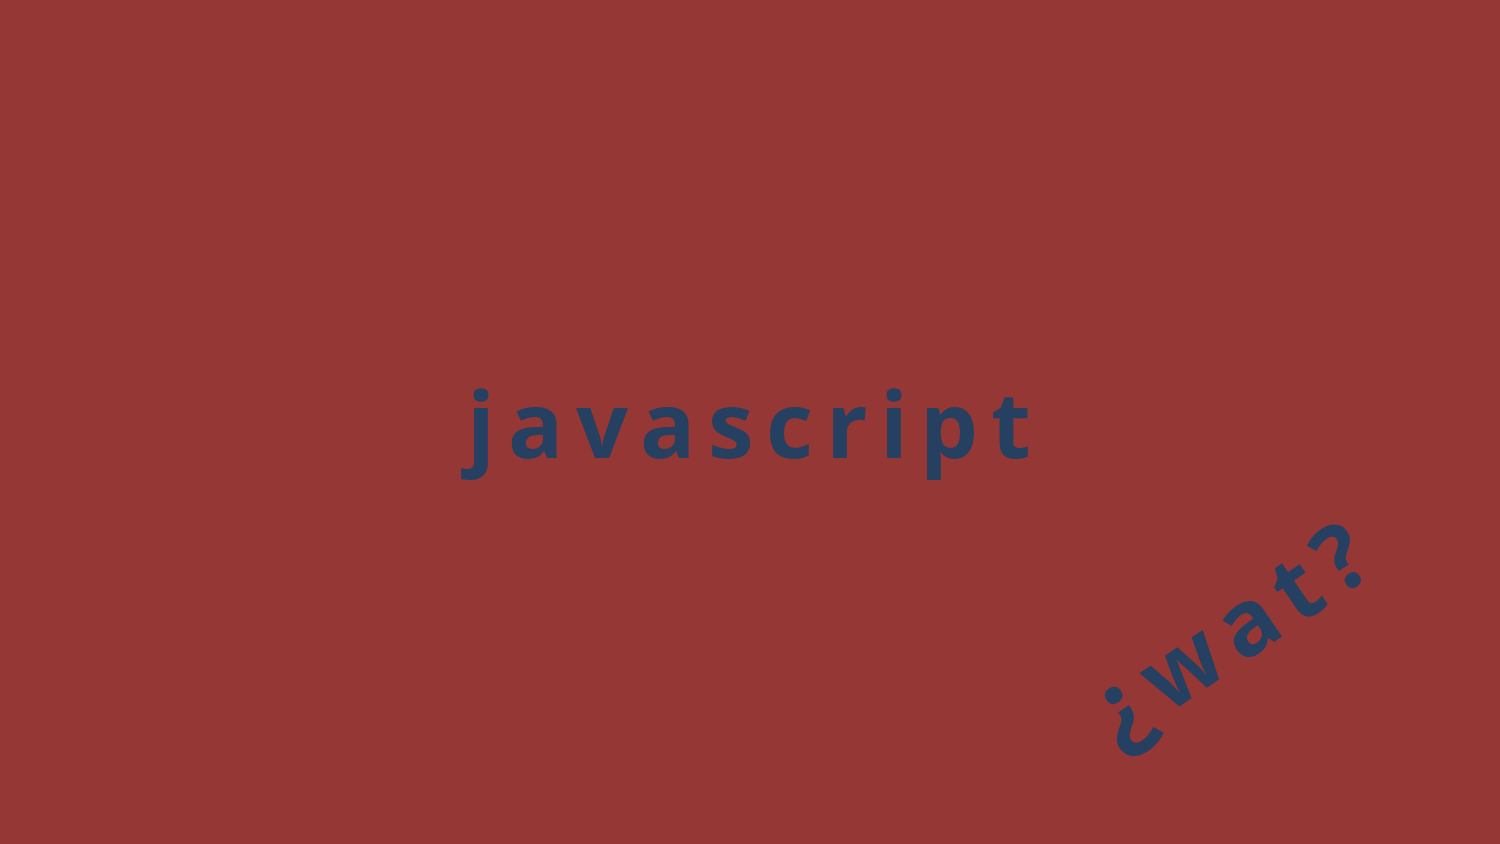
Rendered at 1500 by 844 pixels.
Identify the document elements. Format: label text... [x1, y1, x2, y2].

title javascript [112, 331, 1388, 513]
text_box ¿wat? [1019, 447, 1431, 809]
